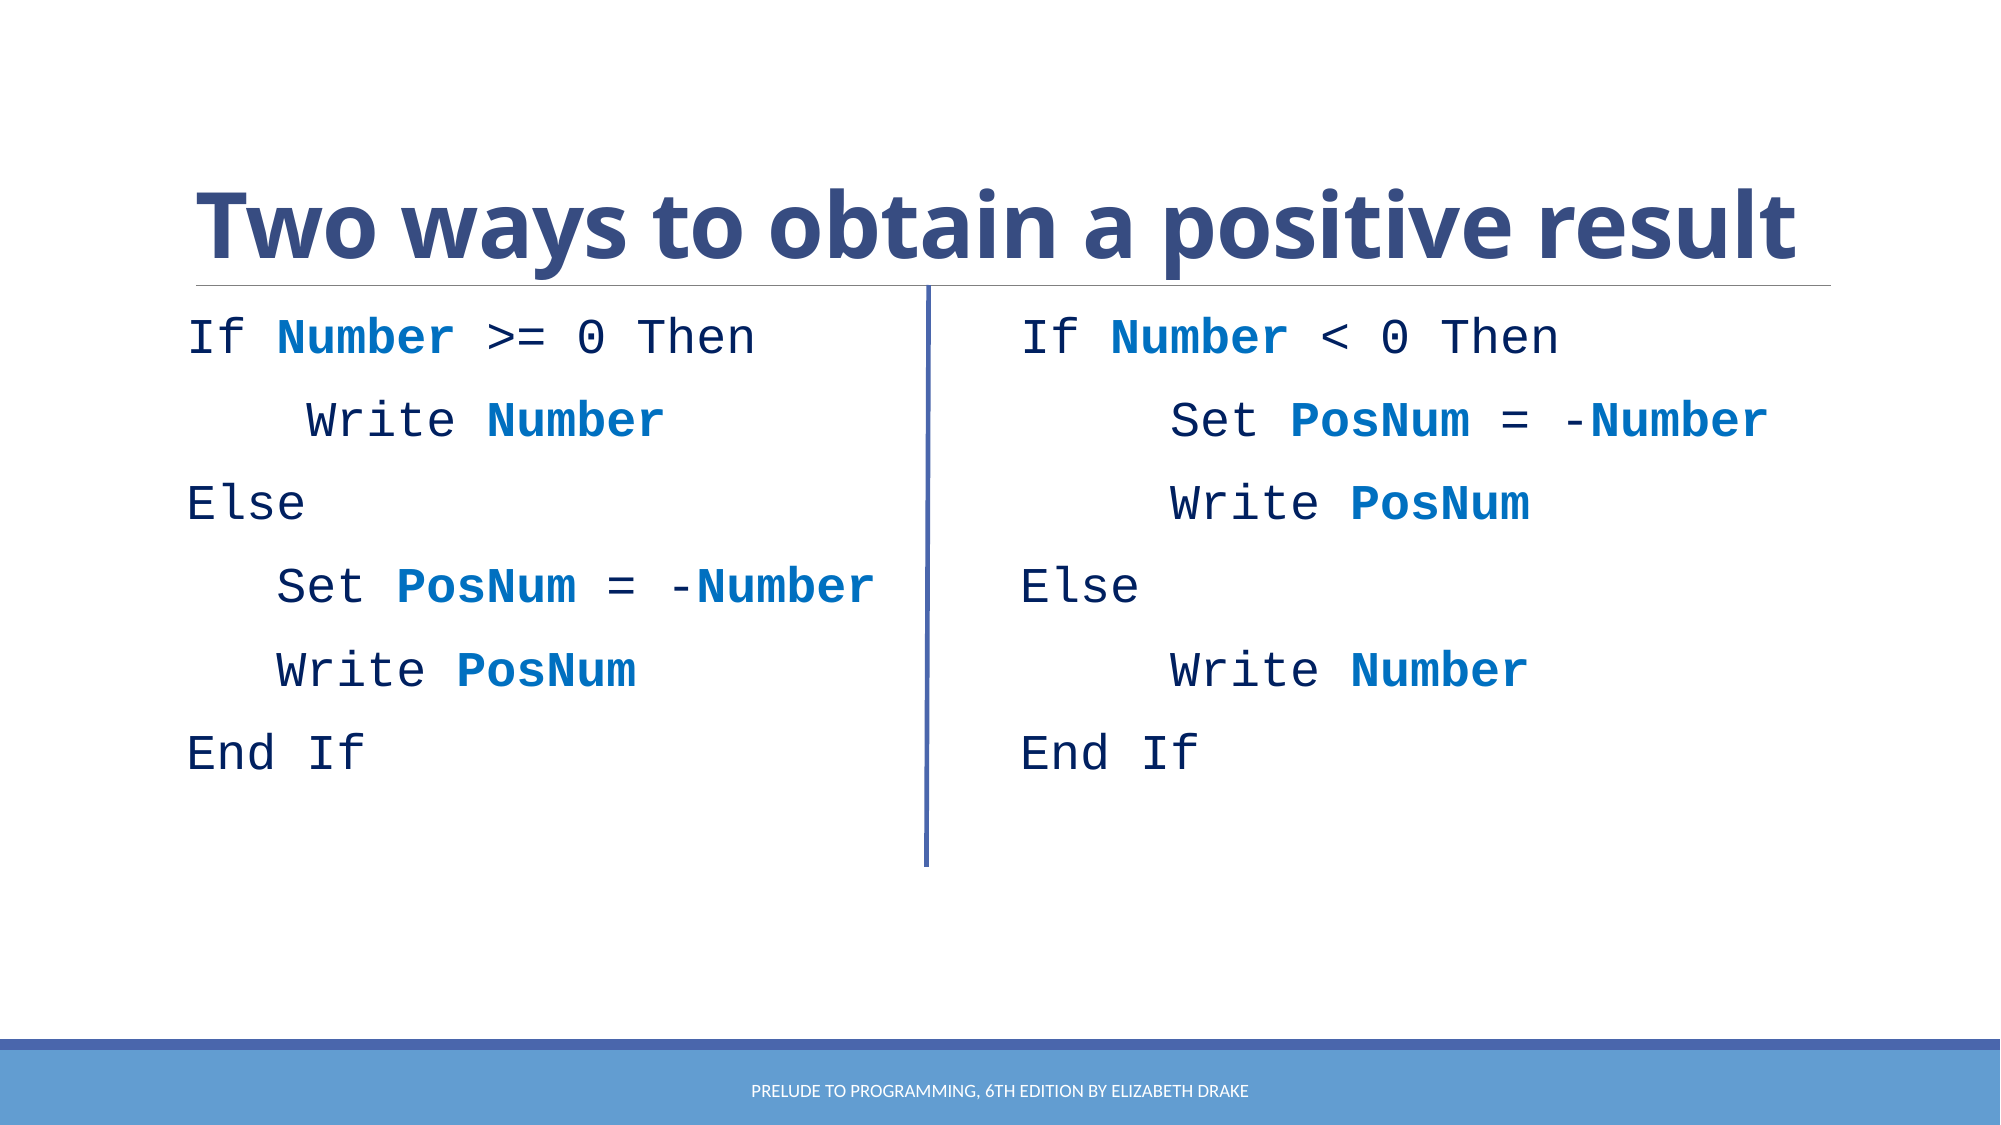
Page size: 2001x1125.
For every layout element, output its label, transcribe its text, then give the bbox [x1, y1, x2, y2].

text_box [925, 284, 930, 868]
list If Number < 0 Then Set PosNum = -Number Write PosNum Else Write Number End If [1020, 302, 1830, 963]
list If Number >= 0 Then Write Number Else Set PosNum = -Number Write PosNum End If [186, 302, 997, 963]
footer Prelude to Programming, 6th edition by Elizabeth Drake [604, 1059, 1396, 1120]
title Two ways to obtain a positive result [180, 47, 1830, 285]
